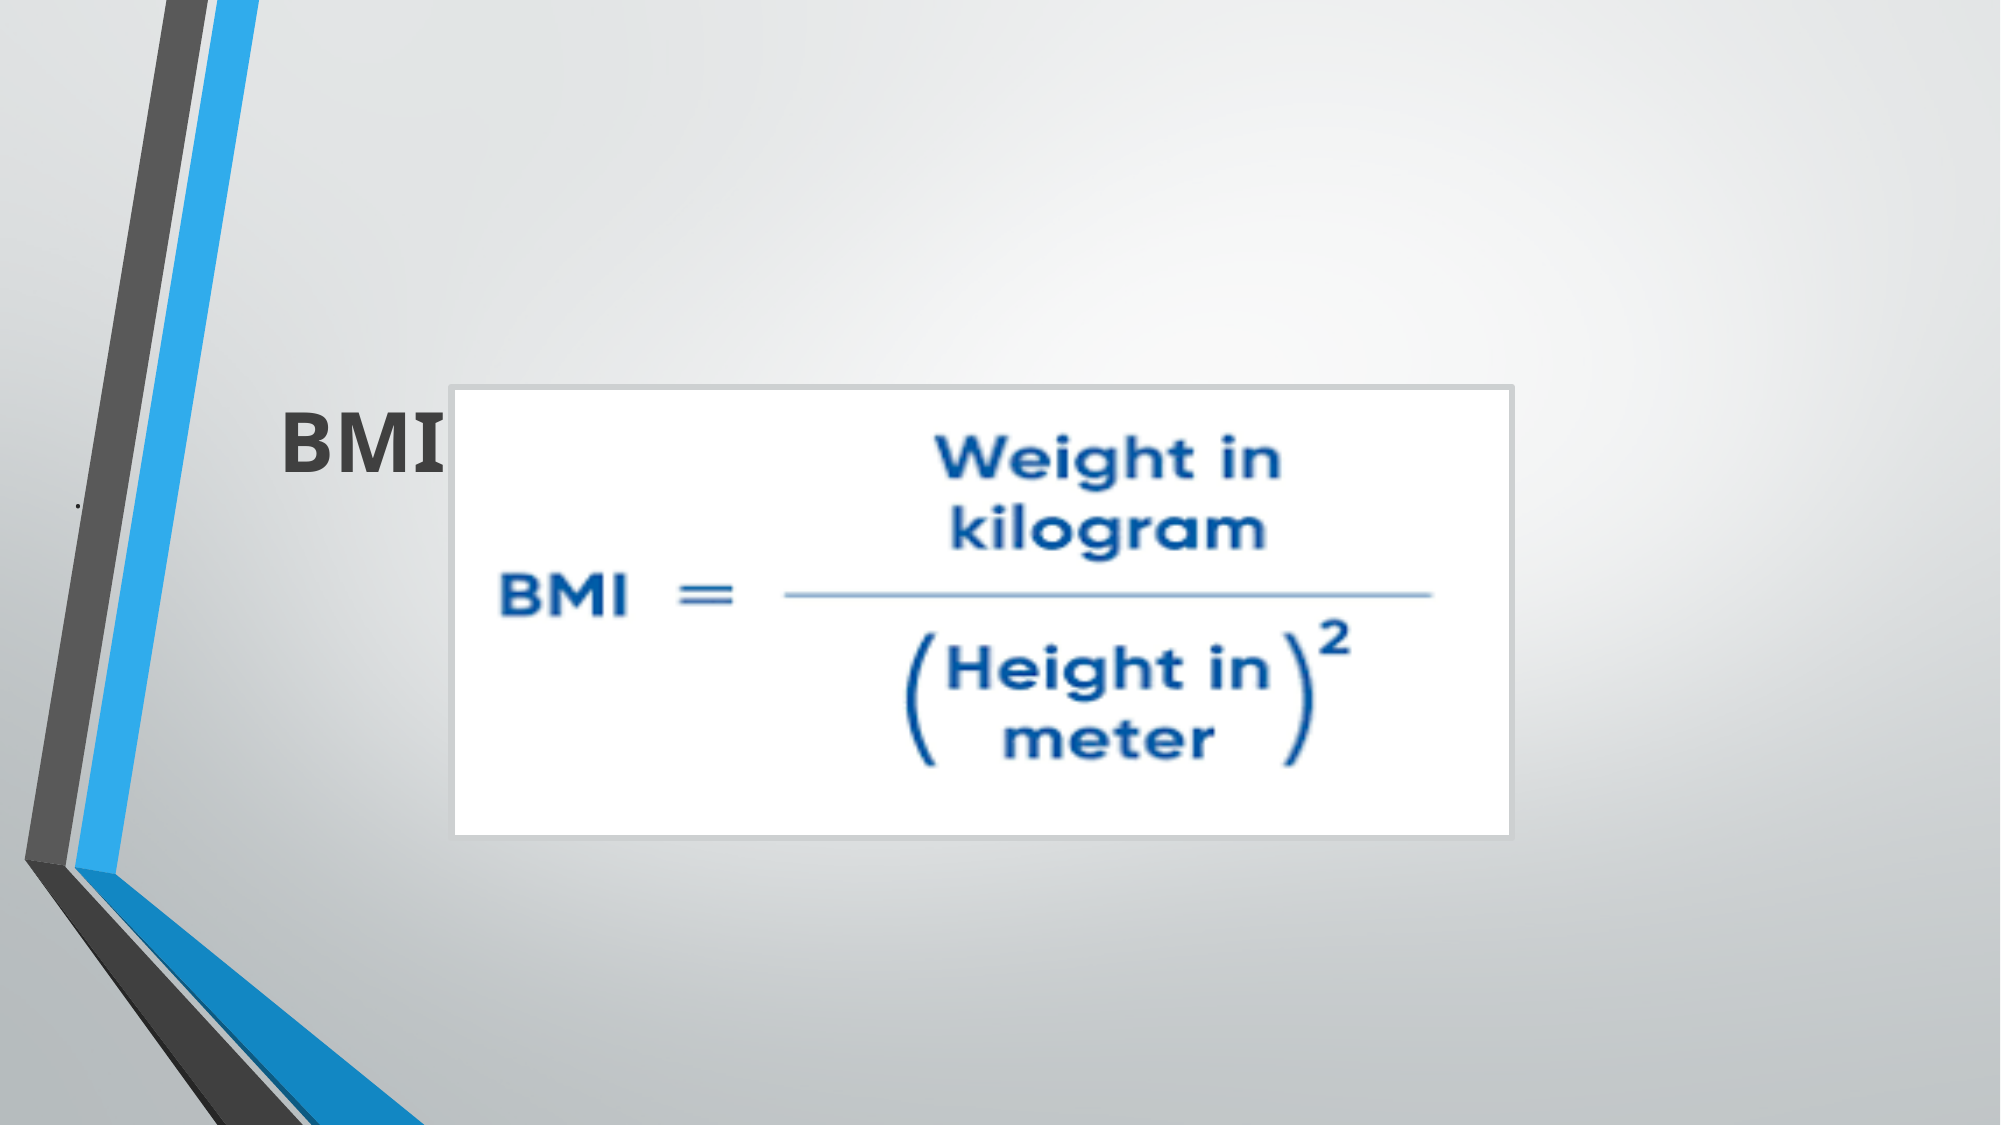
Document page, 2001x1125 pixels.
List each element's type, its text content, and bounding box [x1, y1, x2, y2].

picture [454, 389, 1510, 836]
title BMI Formula: [243, 287, 1134, 513]
text_box . [58, 447, 981, 1001]
